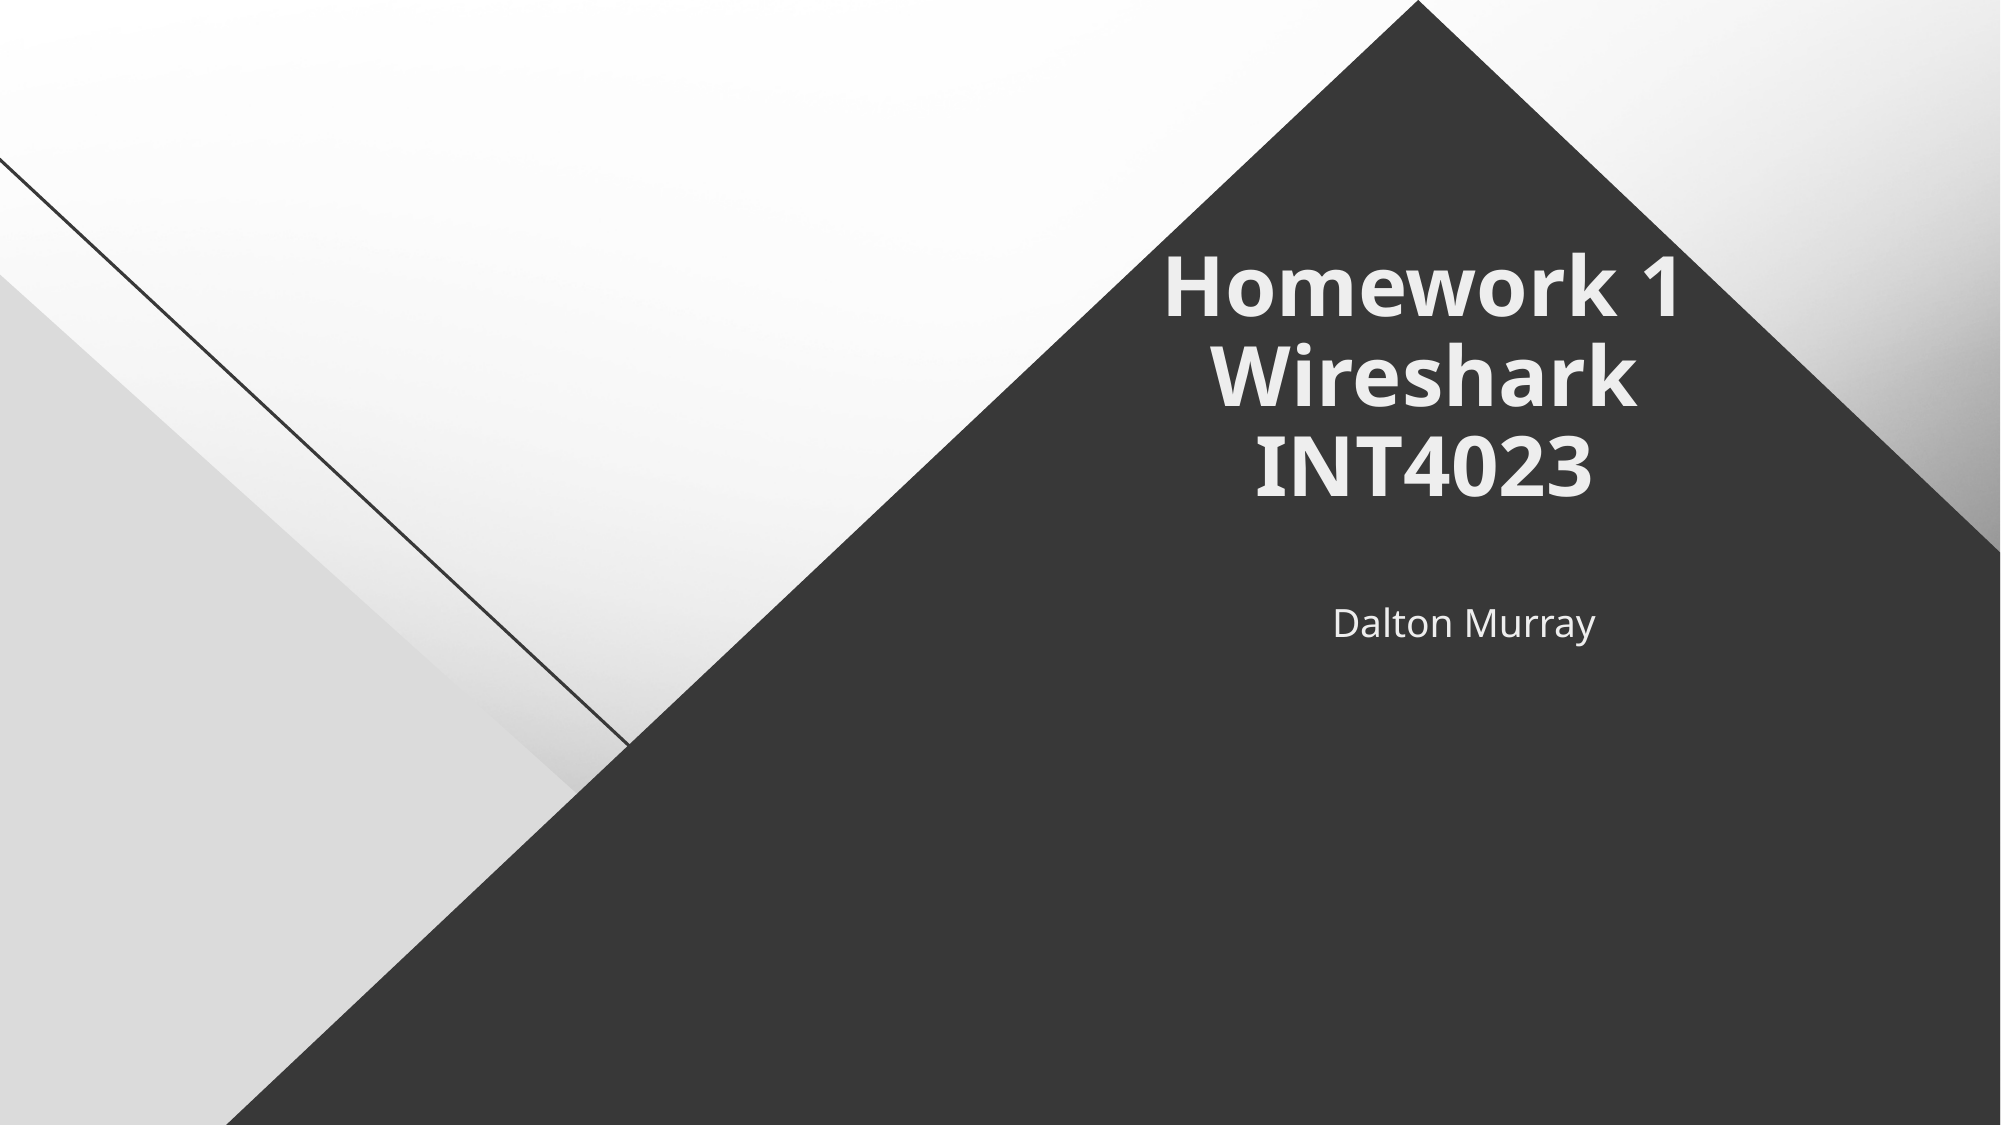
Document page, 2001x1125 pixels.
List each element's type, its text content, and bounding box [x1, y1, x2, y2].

title Homework 1 Wireshark INT4023 [1109, 184, 1739, 576]
subtitle Dalton Murray [1191, 583, 1714, 856]
